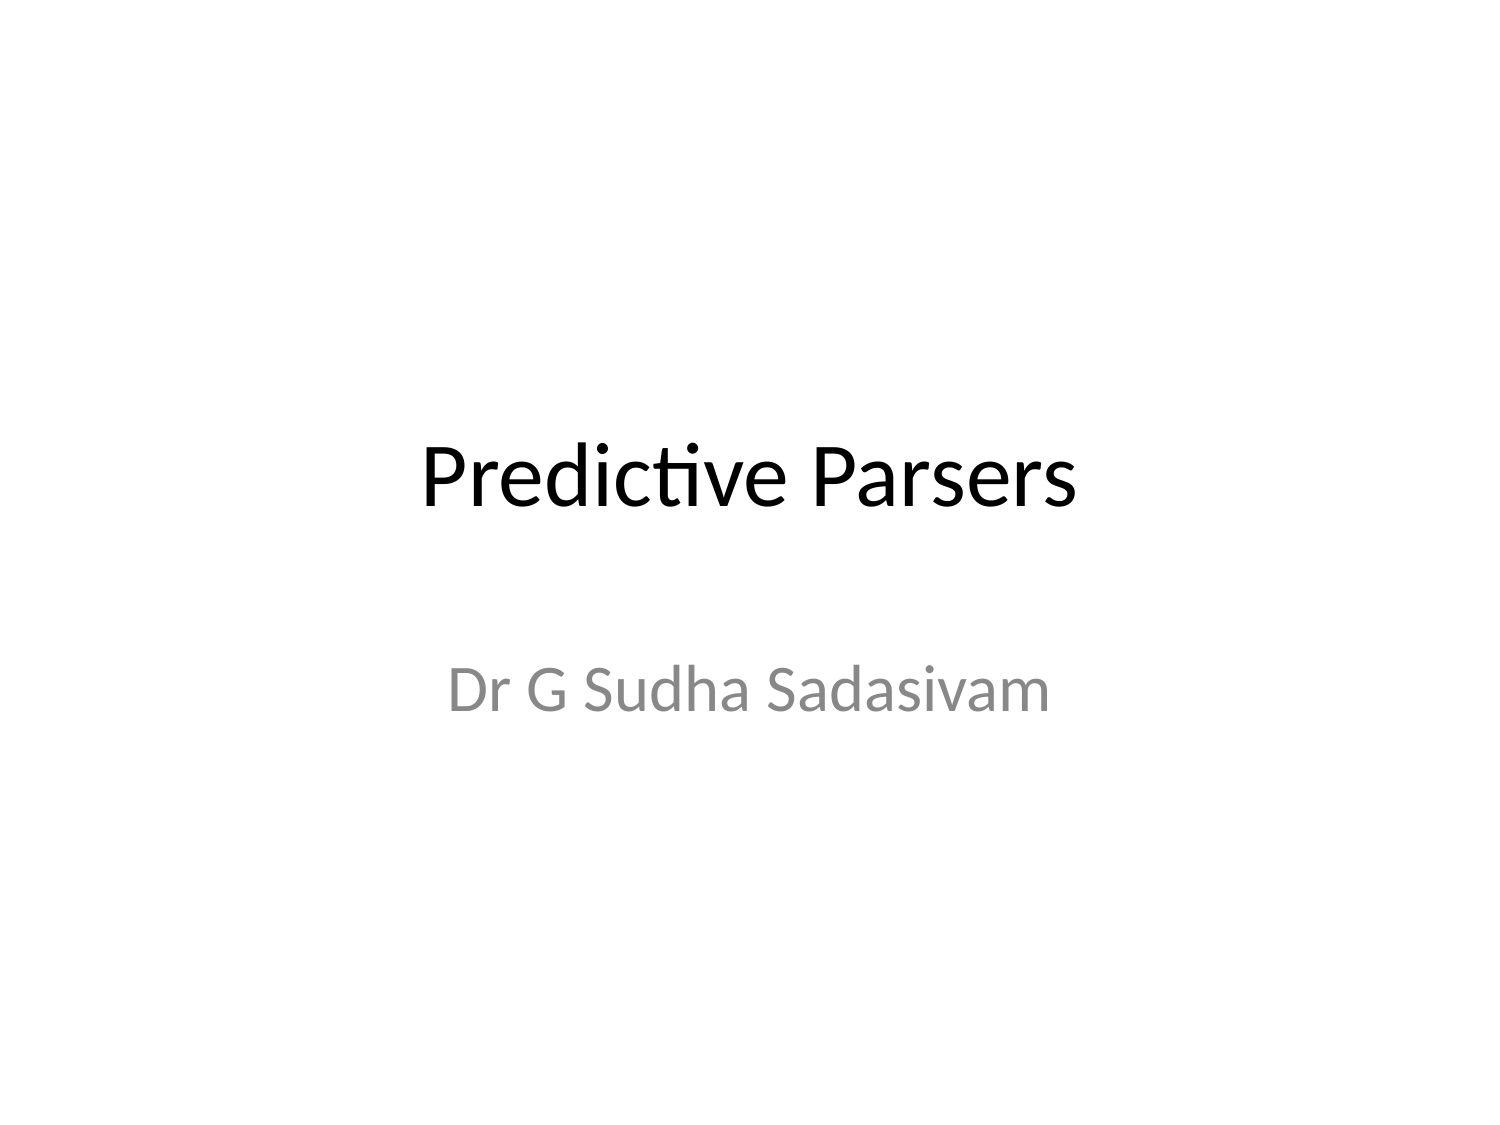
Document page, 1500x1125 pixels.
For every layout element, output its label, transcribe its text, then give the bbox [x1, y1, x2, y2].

title Predictive Parsers [112, 349, 1388, 591]
subtitle Dr G Sudha Sadasivam [225, 637, 1275, 925]
